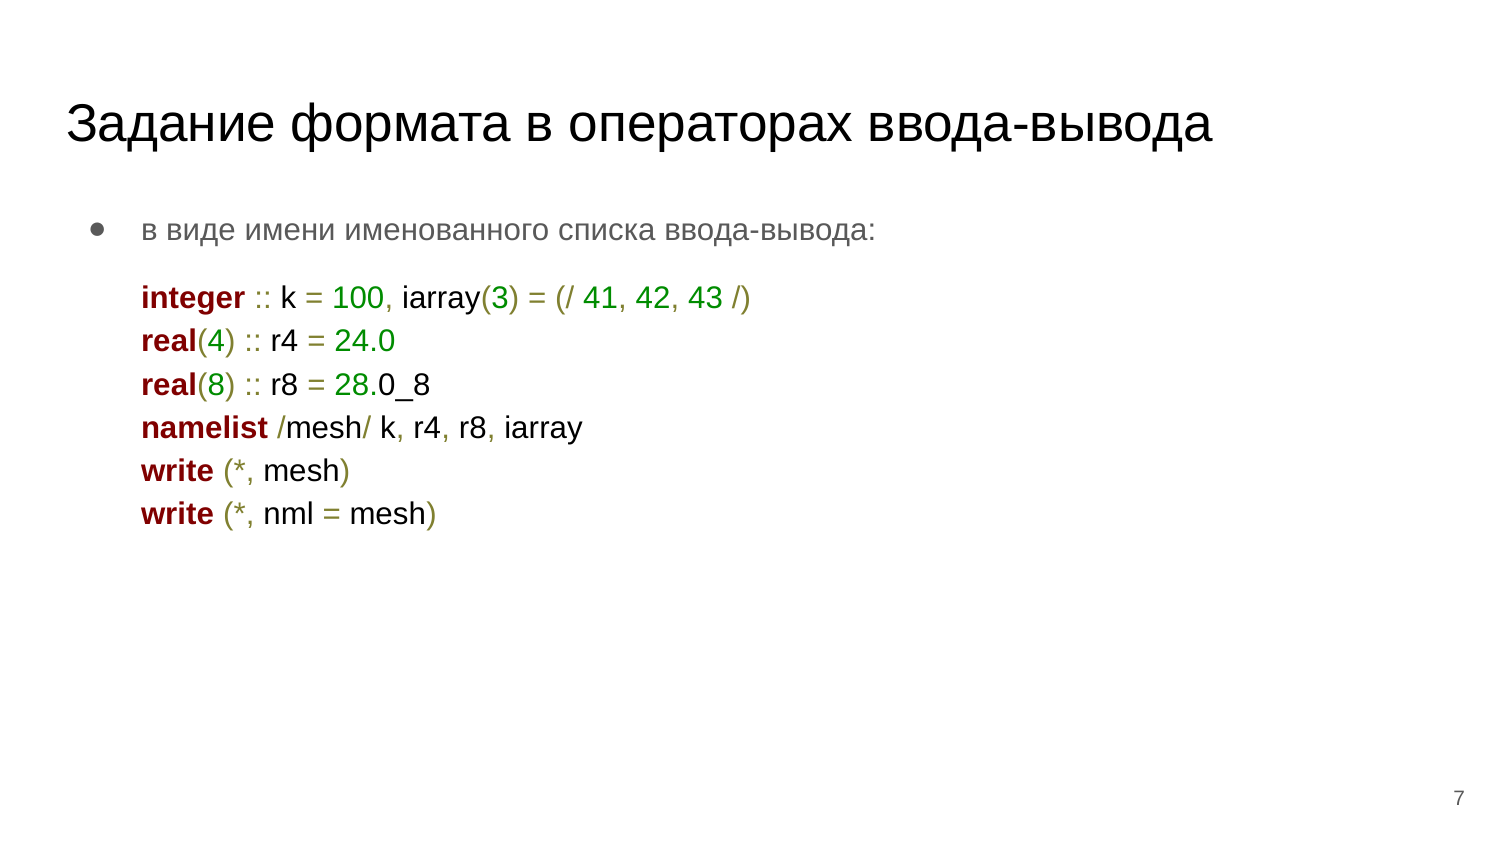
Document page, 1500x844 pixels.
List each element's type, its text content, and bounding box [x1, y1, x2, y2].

title Задание формата в операторах ввода-вывода [51, 72, 1449, 167]
list в виде имени именованного списка ввода-вывода: integer :: k = 100, iarray(3) = (/ 41, 42, 43 /) real(4) :: r4 = 24.0 real(8) :: r8 = 28.0_8 namelist /mesh/ k, r4, r8, iarray write (*, mesh) write (*, nml = mesh) [51, 189, 1449, 750]
slide_number ‹#› [1389, 764, 1480, 830]
